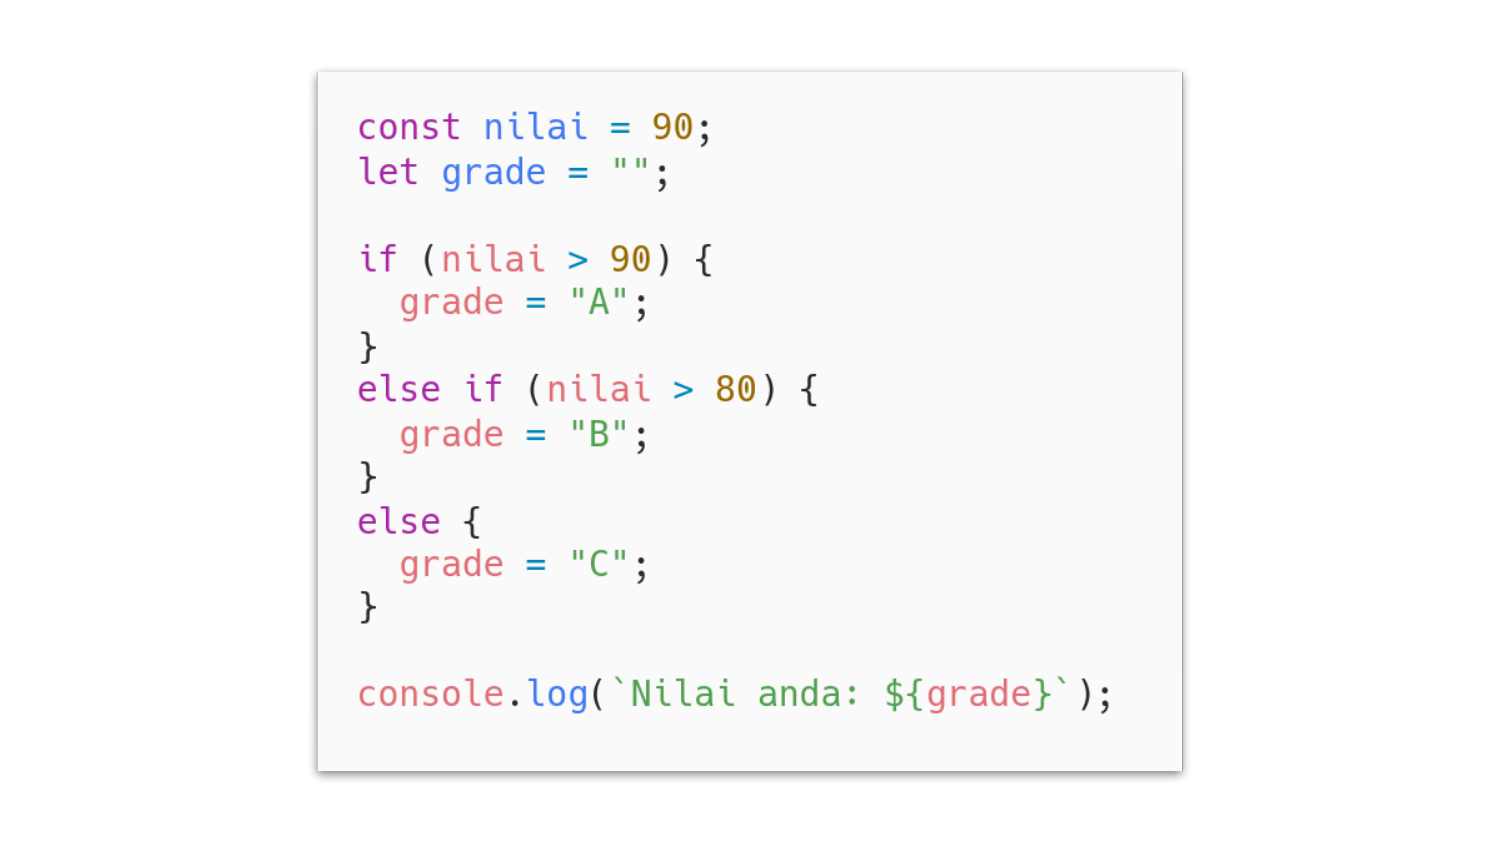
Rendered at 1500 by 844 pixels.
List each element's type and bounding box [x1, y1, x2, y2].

picture [316, 72, 1184, 772]
